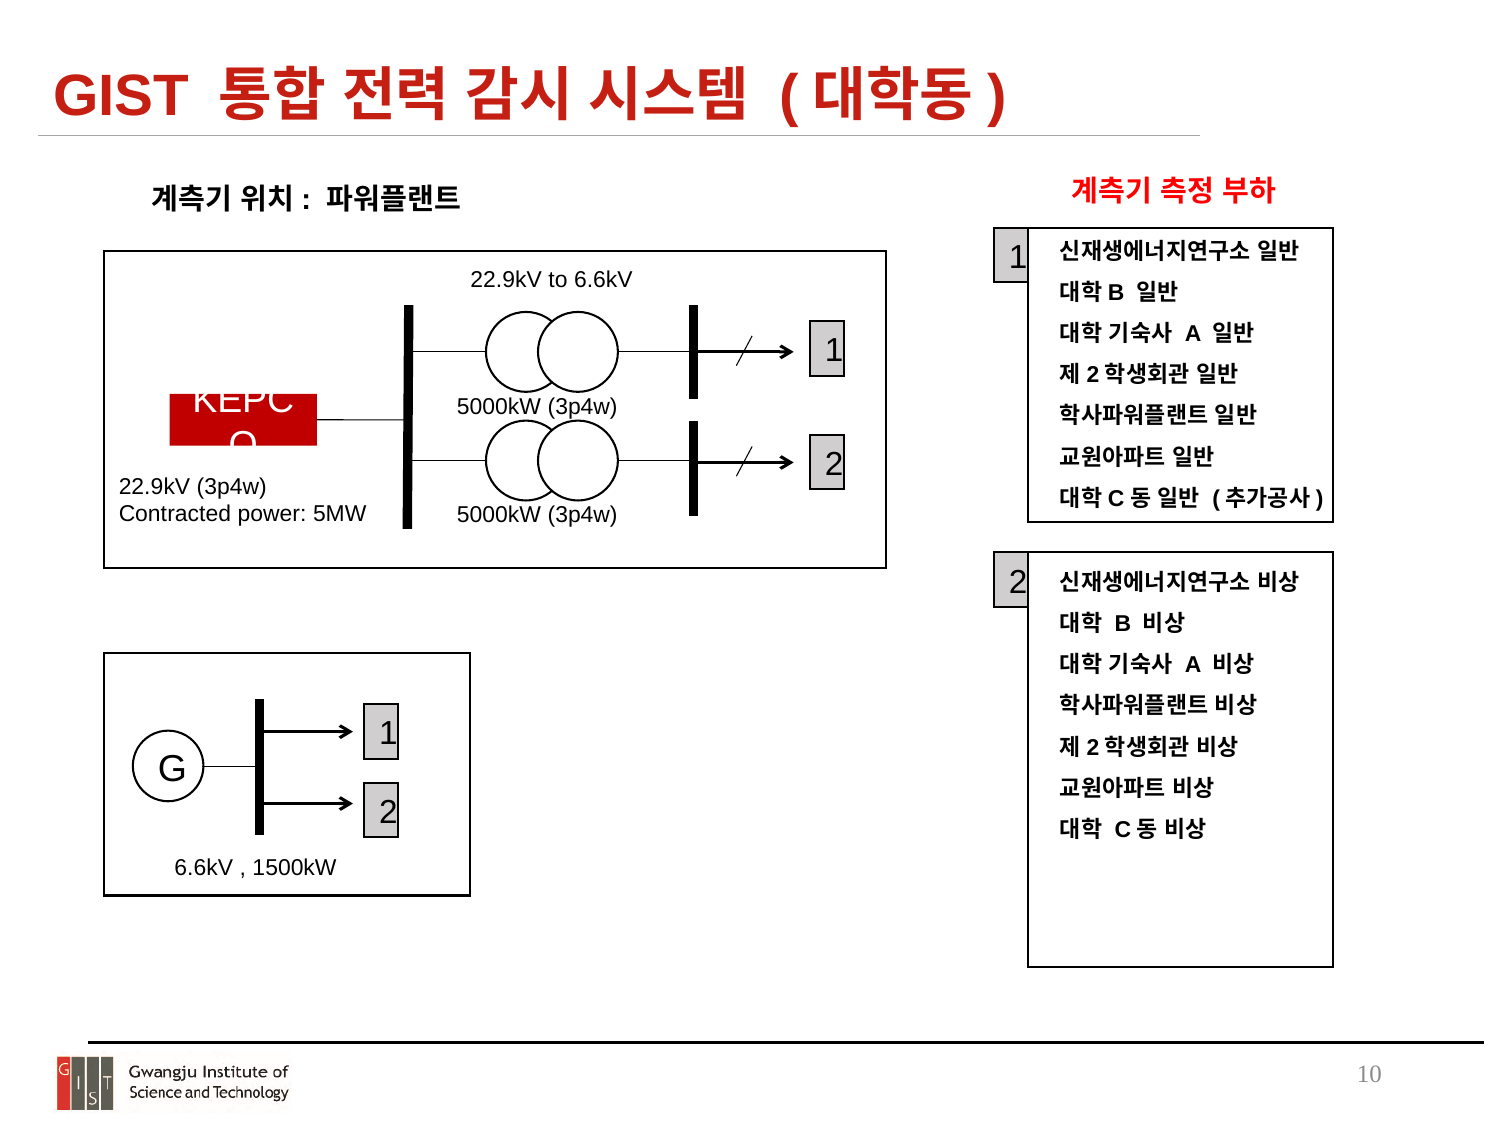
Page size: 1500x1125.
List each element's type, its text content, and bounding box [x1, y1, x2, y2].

text_box 2 [993, 551, 1027, 608]
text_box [736, 446, 753, 477]
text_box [238, 720, 374, 814]
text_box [736, 335, 753, 366]
text_box 계측기 위치: 파워플랜트 [20, 172, 593, 223]
text_box 신재생에너지연구소 일반 대학B 일반 대학 기숙사 A 일반 제2학생회관 일반 학사파워플랜트 일반 교원아파트 일반 대학C동 일반 (추가공사) [1045, 215, 1397, 519]
text_box GIST 통합 전력 감시 시스템 (대학동) [38, 49, 1364, 135]
text_box 1 [993, 227, 1027, 283]
text_box [103, 250, 887, 569]
picture [52, 1051, 292, 1114]
text_box [103, 652, 471, 897]
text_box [408, 311, 693, 392]
slide_number 10 [1059, 1043, 1397, 1103]
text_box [408, 420, 693, 501]
text_box 신재생에너지연구소 비상 대학 B 비상 대학 기숙사 A 비상 학사파워플랜트 비상 제2학생회관 비상 교원아파트 비상 대학 C동 비상 [1045, 546, 1397, 891]
text_box [1027, 551, 1334, 968]
text_box [1027, 227, 1334, 523]
text_box 계측기 측정 부하 [1031, 164, 1317, 215]
